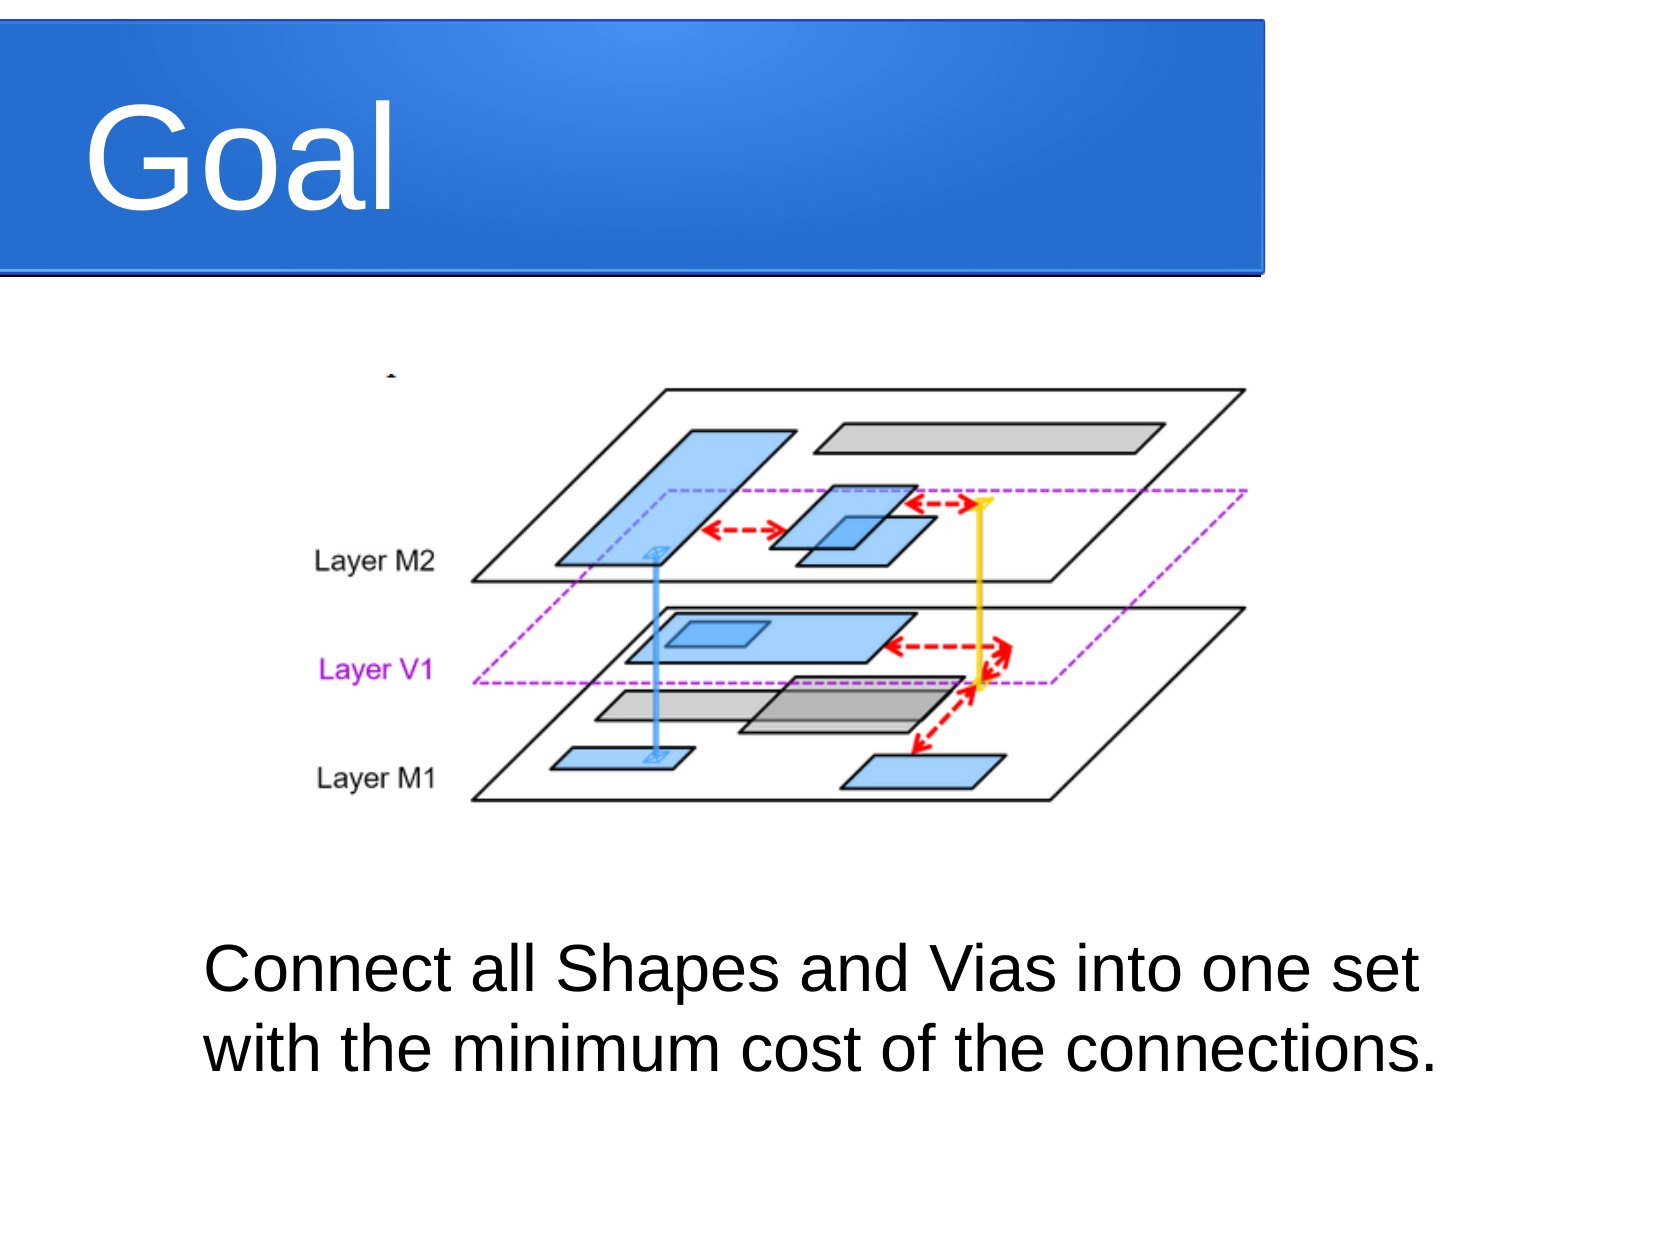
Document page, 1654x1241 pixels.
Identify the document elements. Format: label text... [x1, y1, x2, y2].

text_box Goal [82, 47, 1235, 252]
picture [283, 374, 1354, 840]
text_box Connect all Shapes and Vias into one set with the minimum cost of the connections. [204, 824, 1464, 1185]
picture [0, 17, 1269, 282]
